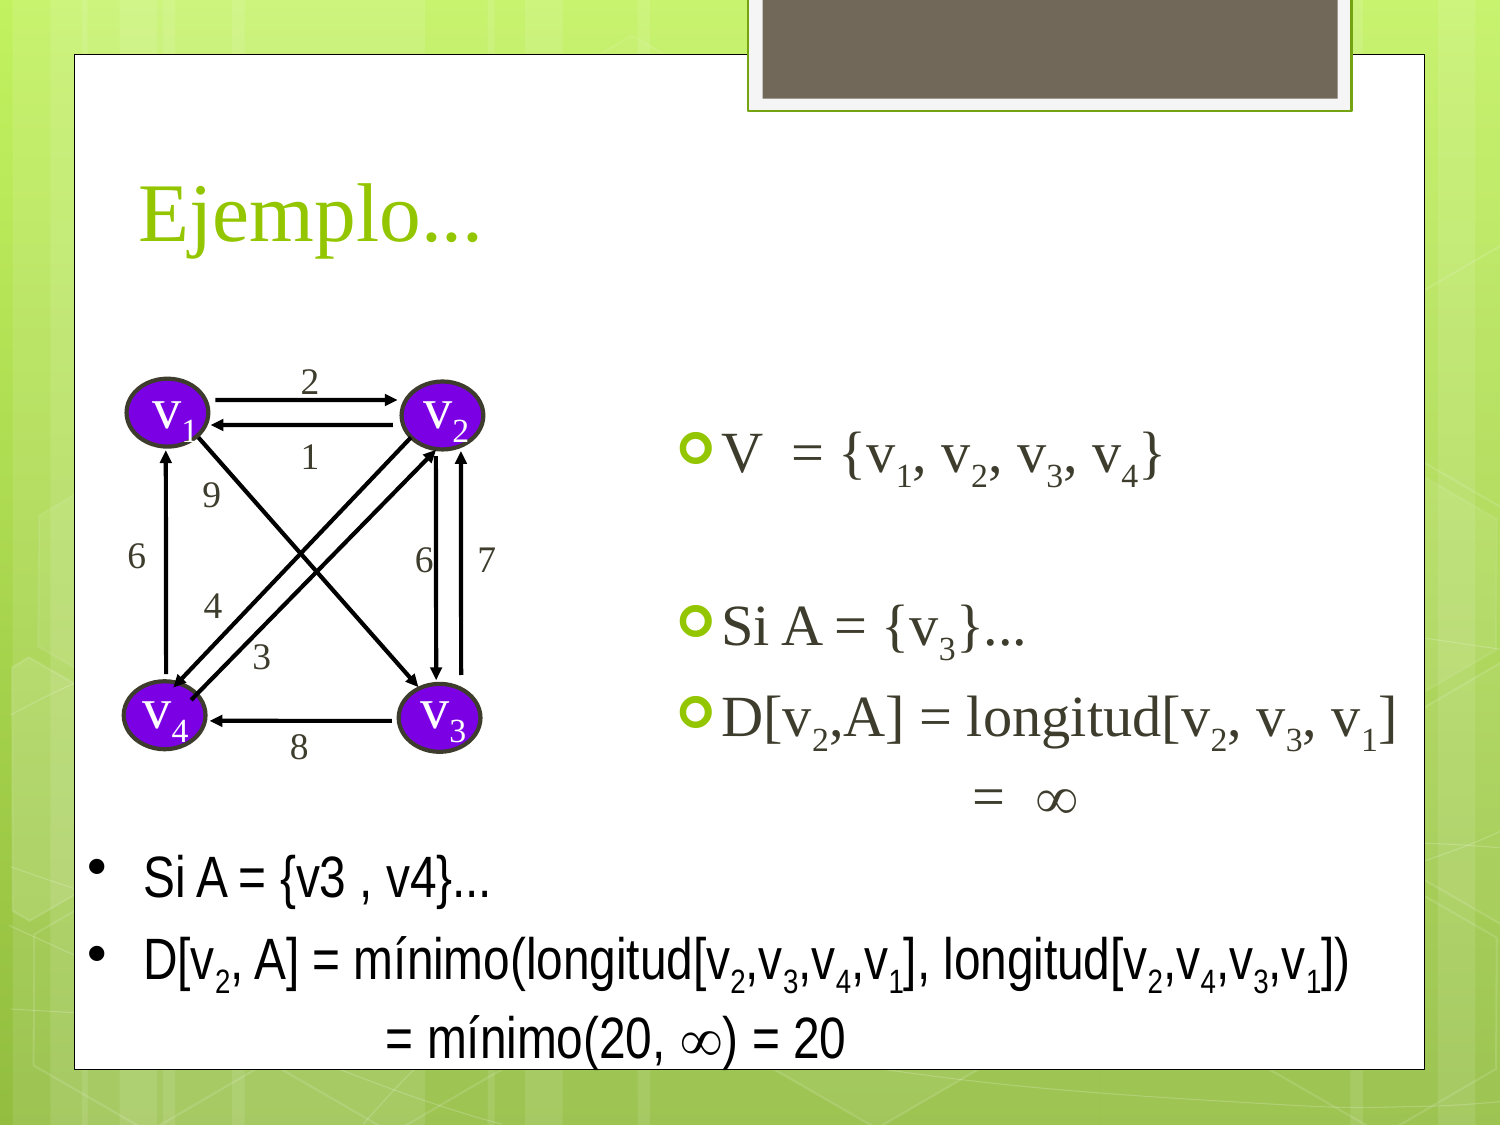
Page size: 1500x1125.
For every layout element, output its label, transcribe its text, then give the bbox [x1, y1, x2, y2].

title Ejemplo... [123, 78, 1277, 266]
text_box Si A = {v3 , v4}... D[v2, A] = mínimo(longitud[v2,v3,v4,v1], longitud[v2,v4,v3,v1]) = mínimo(20, ) = 20 [72, 831, 1438, 967]
list V = {v1, v2, v3, v4} Si A = {v3}... D[v2,A] = longitud[v2, v3, v1] =  [650, 324, 1450, 825]
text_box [112, 349, 512, 776]
